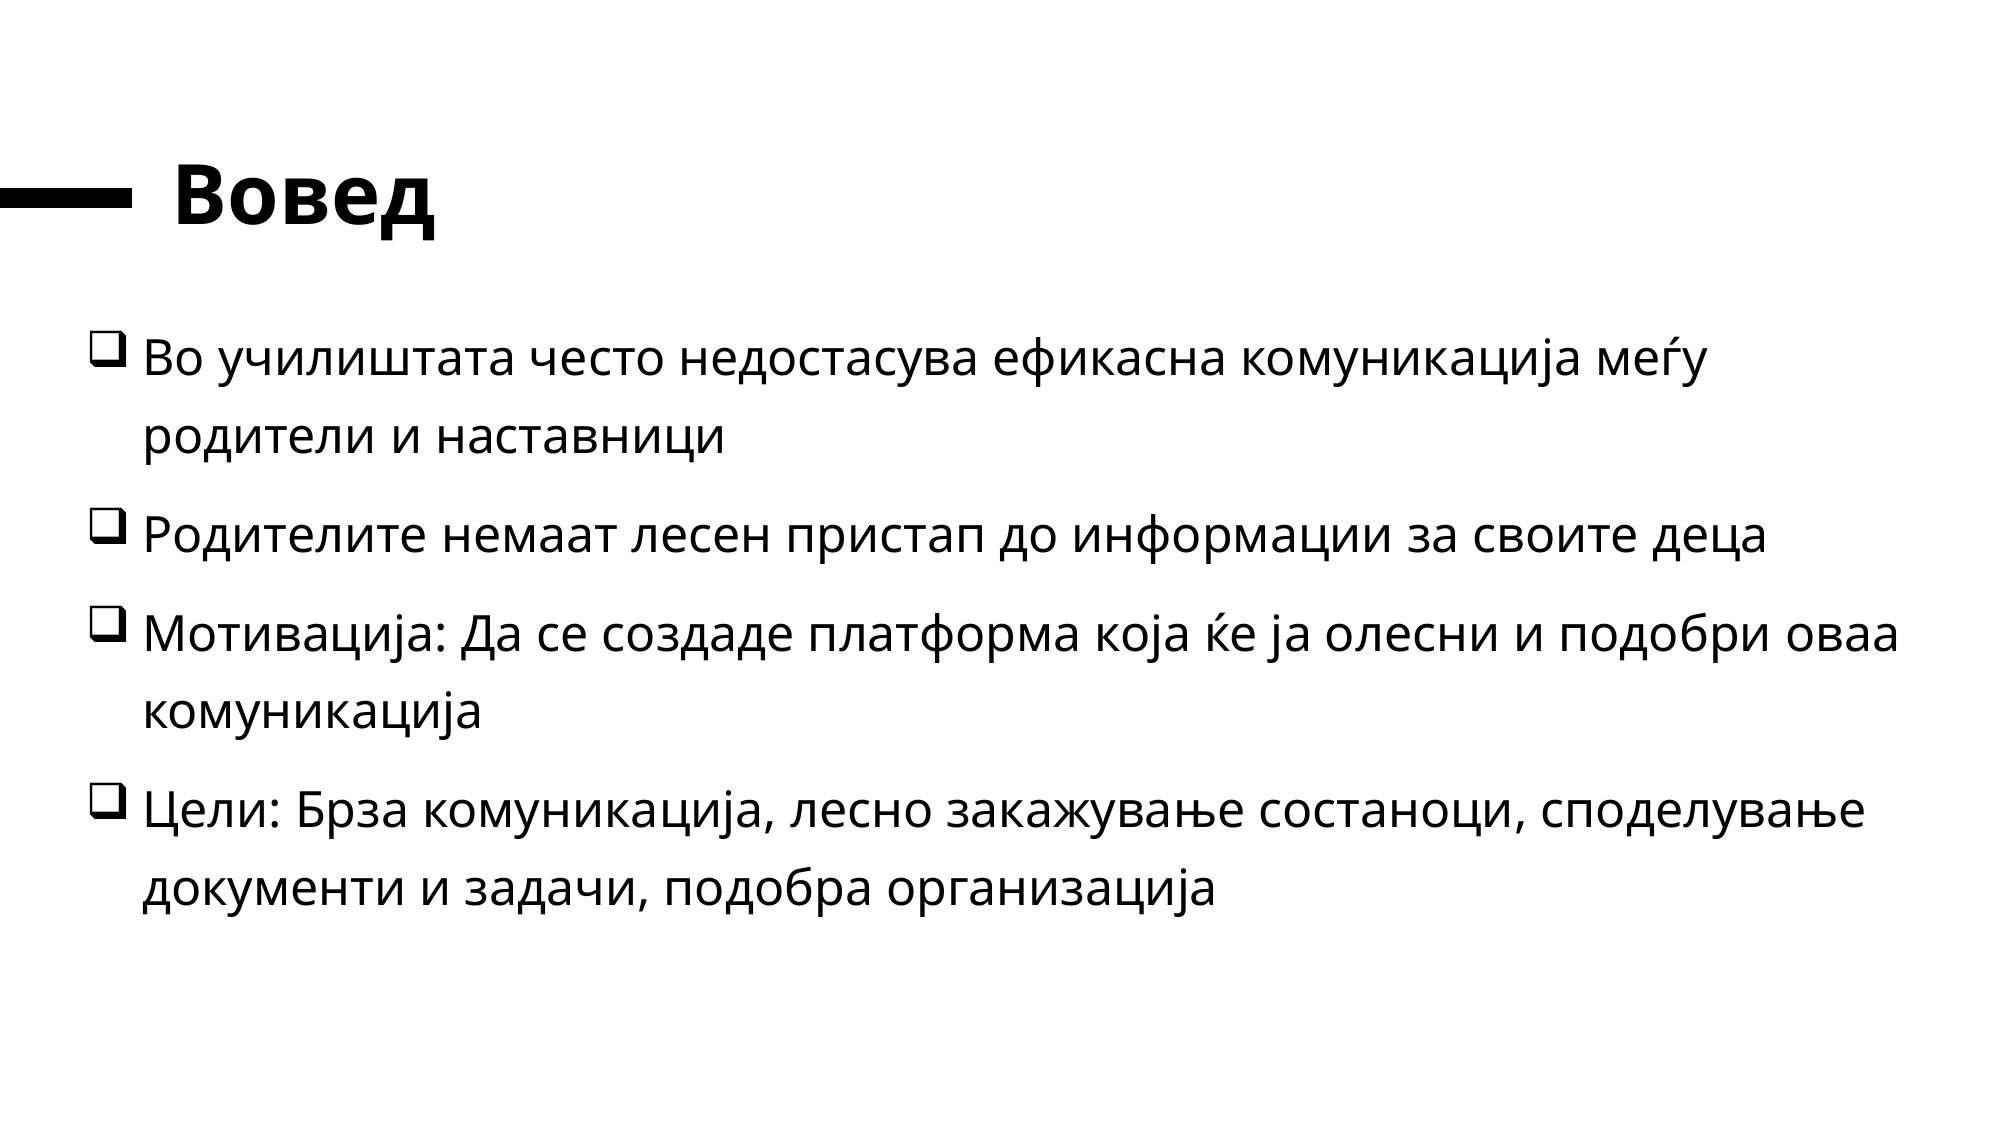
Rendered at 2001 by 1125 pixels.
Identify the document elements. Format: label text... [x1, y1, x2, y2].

title Вовед [156, 149, 527, 294]
list Во училиштата често недостасува ефикасна комуникација меѓу родители и наставници Родителите немаат лесен пристап до информации за своите деца Мотивација: Да се создаде платформа која ќе ја олесни и подобри оваа комуникација Цели: Брза комуникација, лесно закажување состаноци, споделување документи и задачи, подобра организација [70, 299, 1925, 1025]
